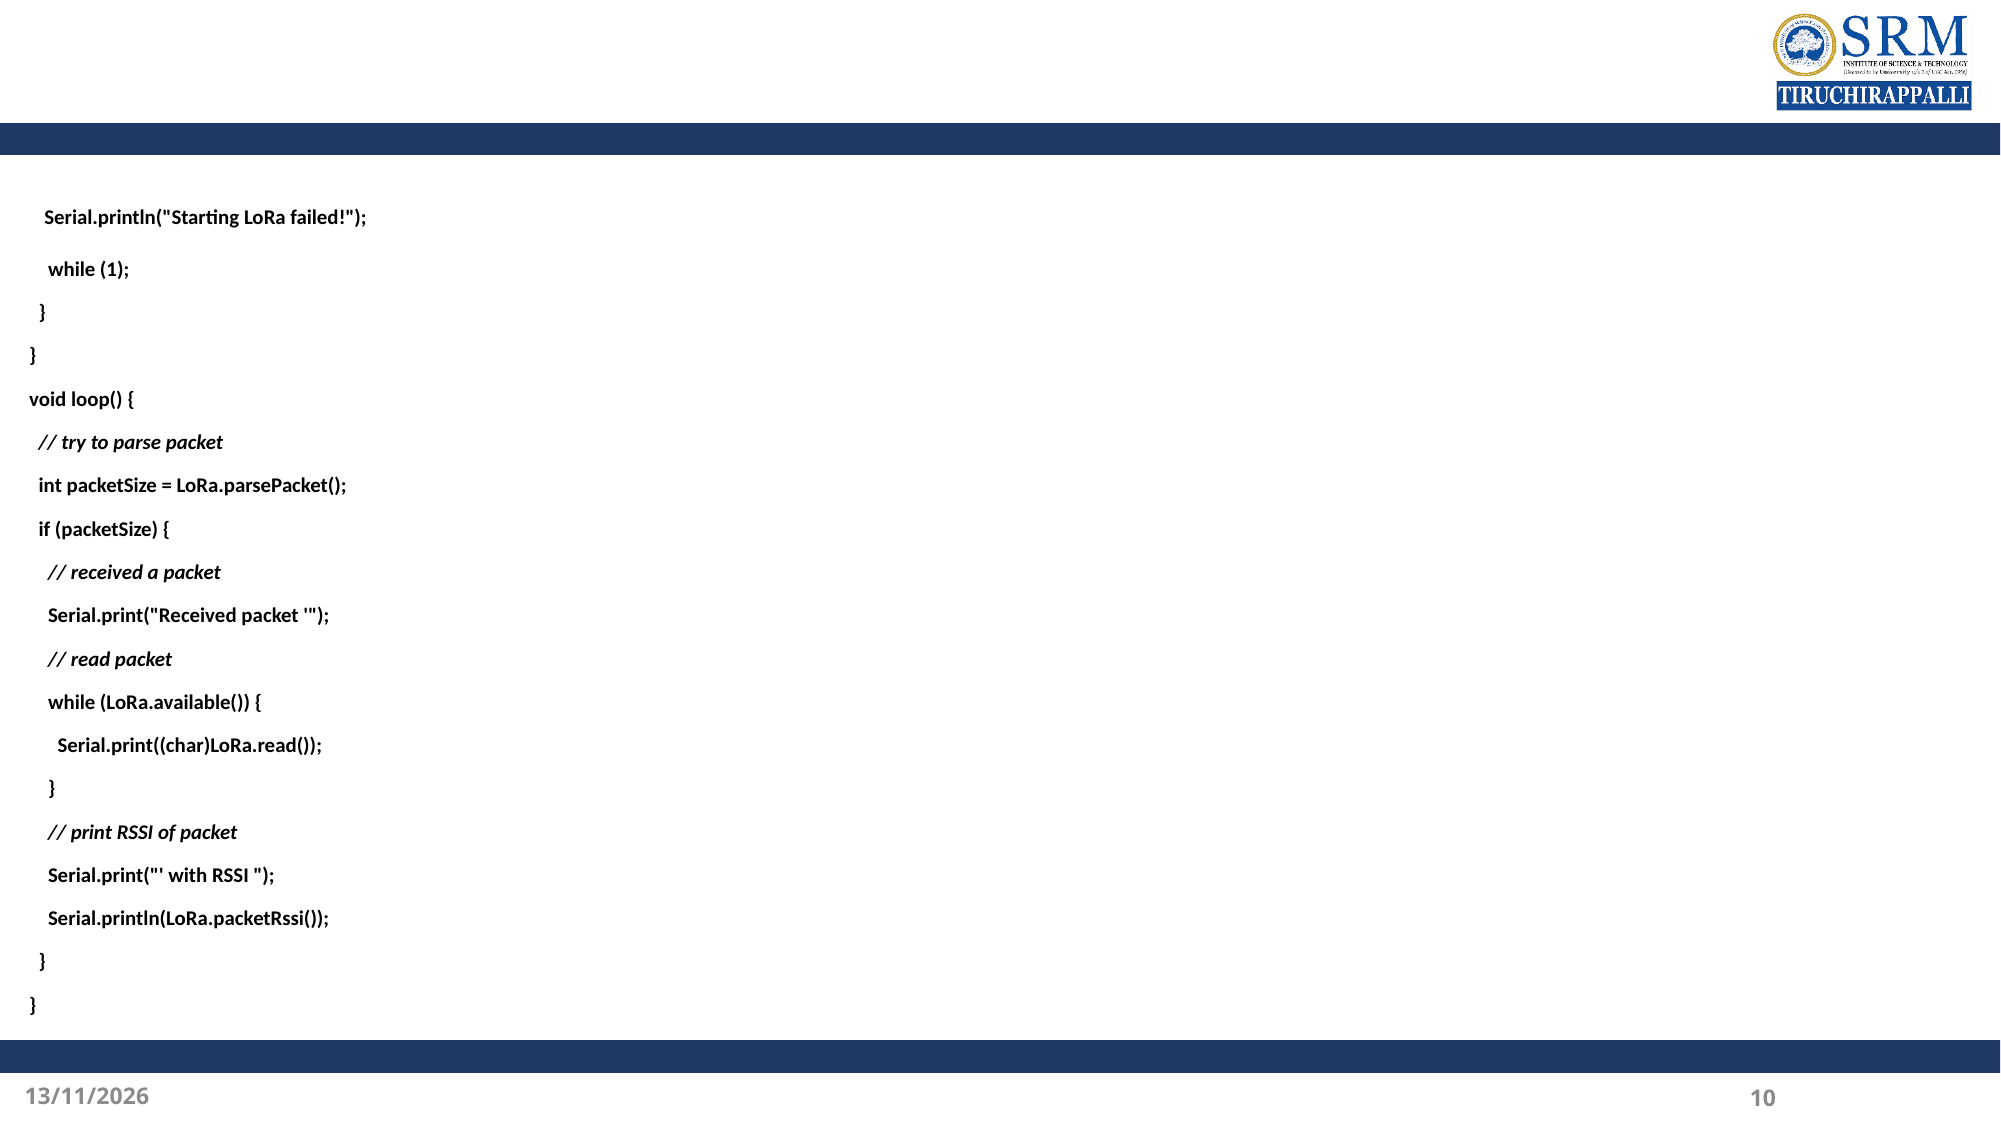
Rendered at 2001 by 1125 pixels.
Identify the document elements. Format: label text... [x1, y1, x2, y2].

slide_number 10 [1734, 1075, 2000, 1124]
picture [1749, 1, 1995, 122]
list Serial.println("Starting LoRa failed!"); while (1); } } void loop() { // try to parse packet int packetSize = LoRa.parsePacket(); if (packetSize) { // received a packet Serial.print("Received packet '"); // read packet while (LoRa.available()) { Serial.print((char)LoRa.read()); } // print RSSI of packet Serial.print("' with RSSI "); Serial.println(LoRa.packetRssi()); } } [14, 167, 1989, 1032]
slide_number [0, 1071, 175, 1124]
